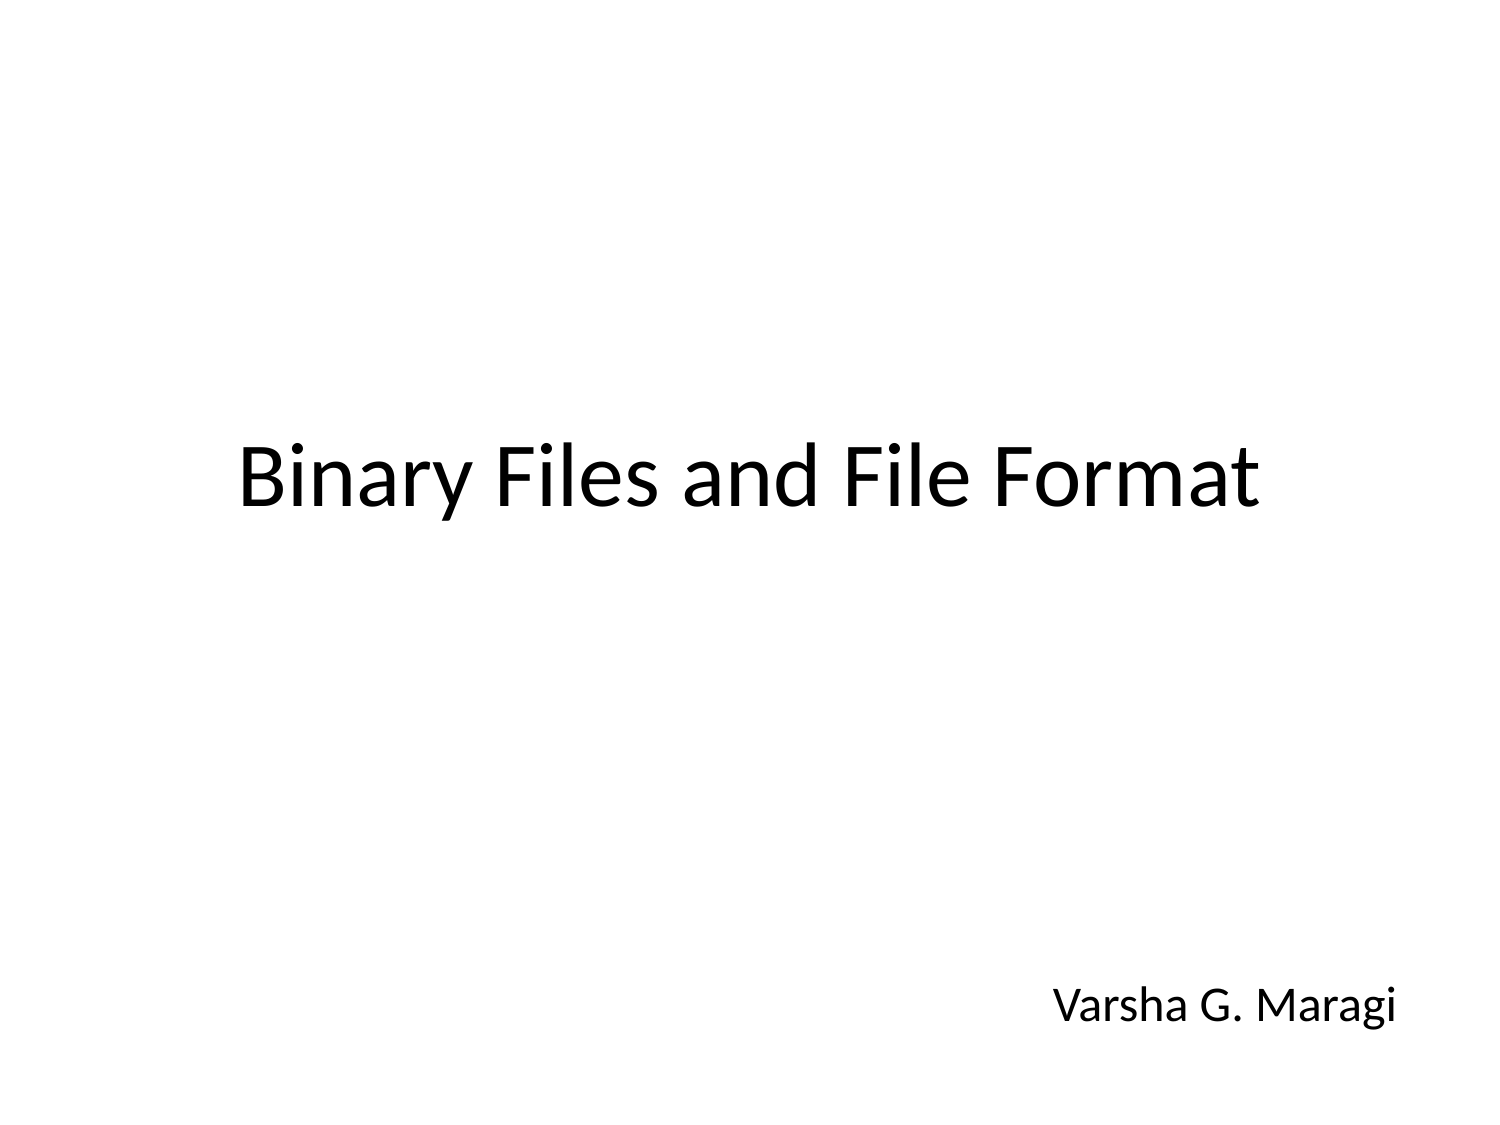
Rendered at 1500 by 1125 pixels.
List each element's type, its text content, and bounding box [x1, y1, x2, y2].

subtitle Varsha G. Maragi [1009, 964, 1441, 1067]
title Binary Files and File Format [112, 349, 1388, 591]
